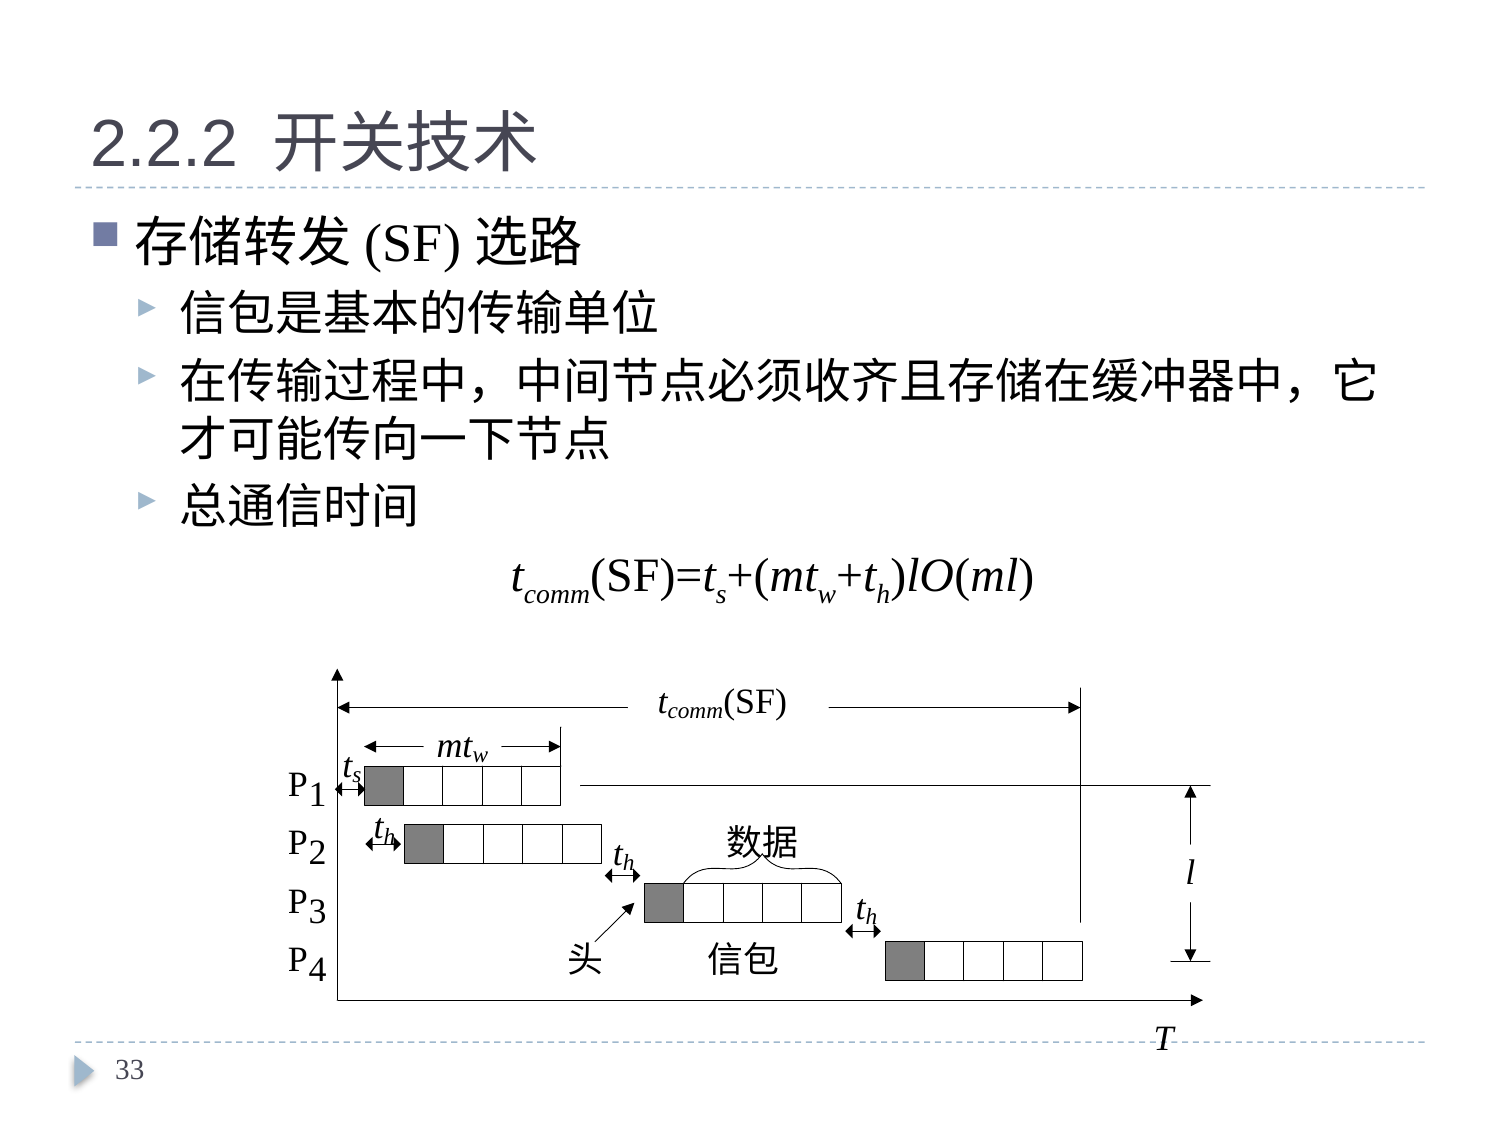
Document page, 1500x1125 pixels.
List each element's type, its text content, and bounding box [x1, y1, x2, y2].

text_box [167, 586, 1294, 1125]
title 2.2.2 开关技术 [74, 24, 1426, 188]
slide_number 33 [100, 1042, 161, 1103]
